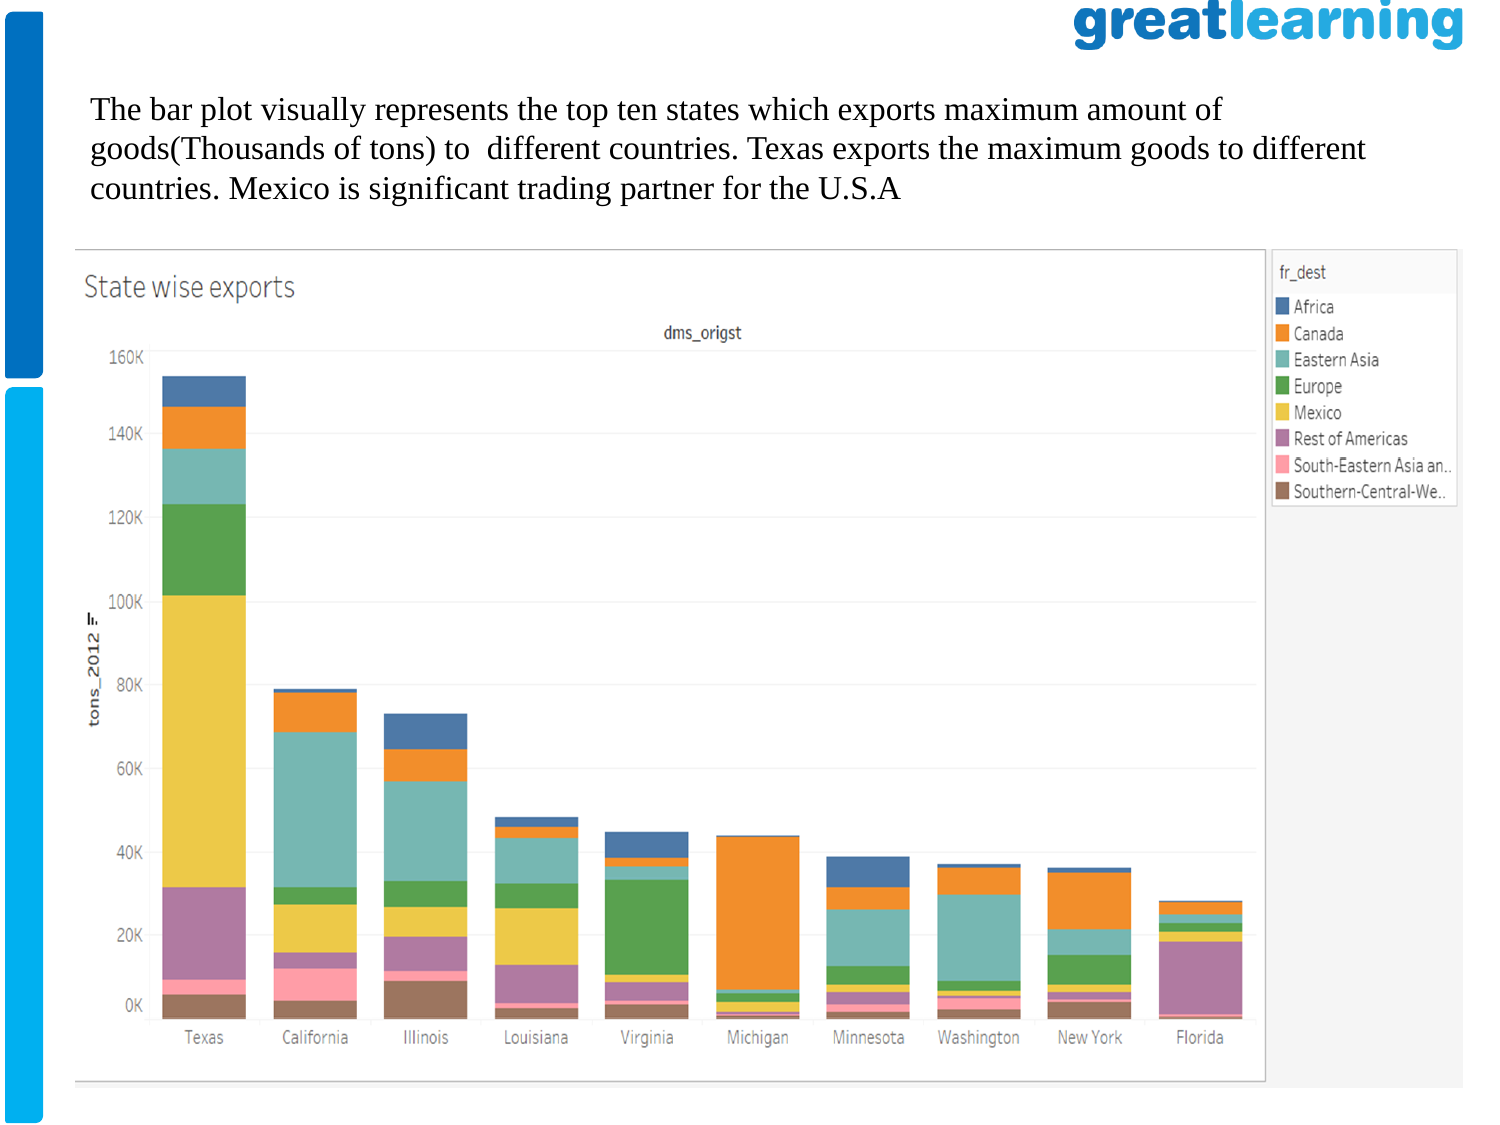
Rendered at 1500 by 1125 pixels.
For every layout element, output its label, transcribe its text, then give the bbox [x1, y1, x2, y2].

title The bar plot visually represents the top ten states which exports maximum amount of goods(Thousands of tons) to different countries. Texas exports the maximum goods to different countries. Mexico is significant trading partner for the U.S.A [75, 42, 1425, 200]
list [74, 249, 1463, 1088]
picture [1074, 0, 1463, 50]
